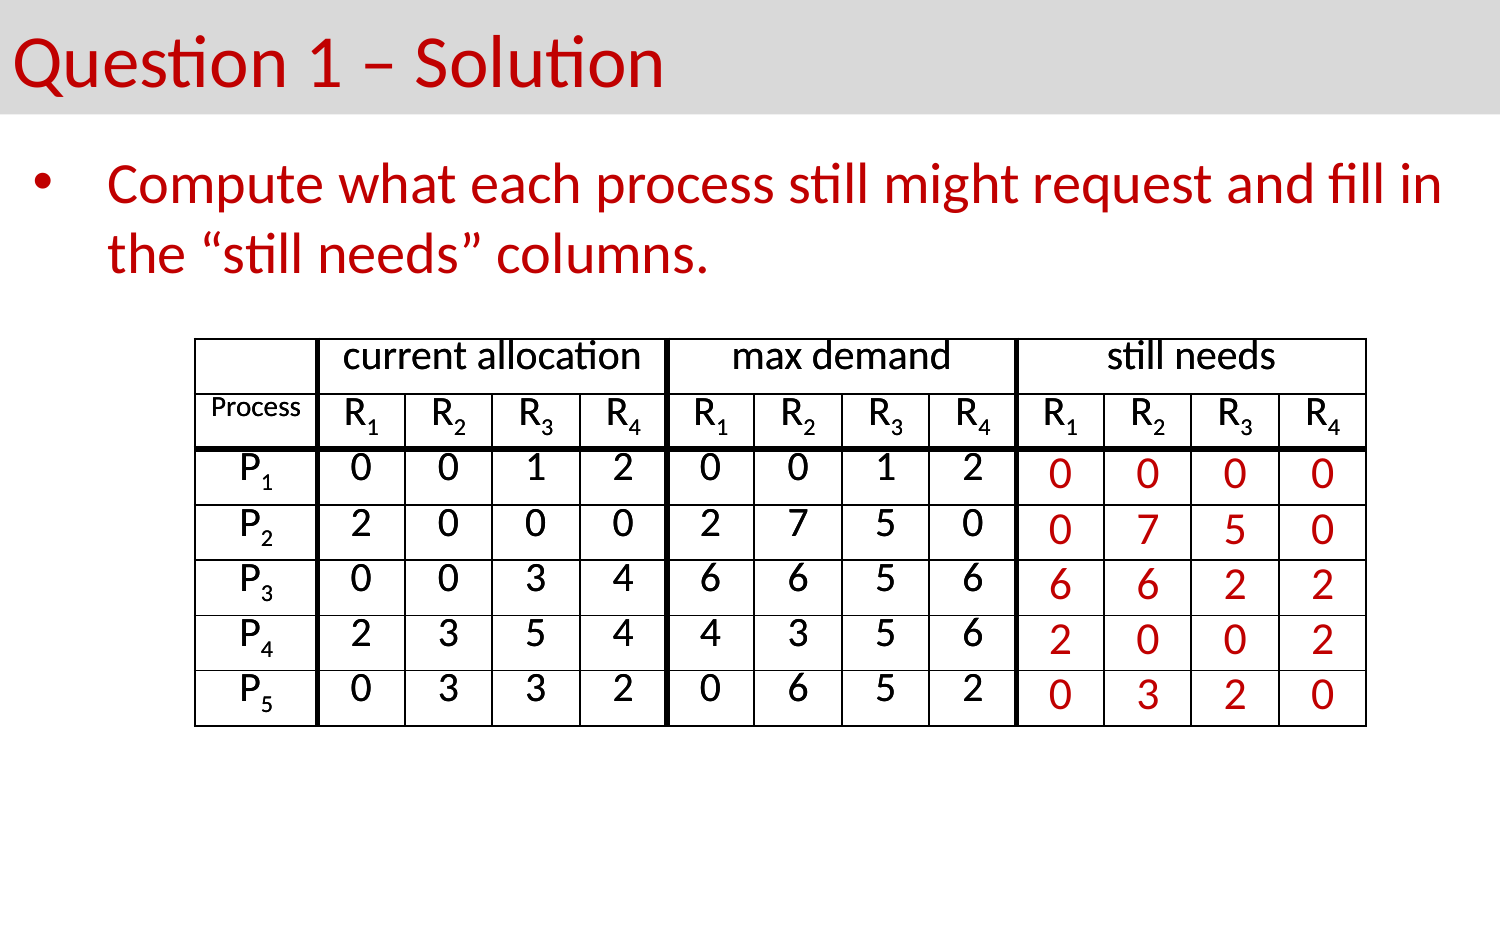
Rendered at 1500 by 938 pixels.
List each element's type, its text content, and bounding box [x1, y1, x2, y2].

table_cell 2 [1192, 671, 1278, 725]
table_cell 0 [755, 452, 841, 504]
table_cell 4 [581, 561, 664, 615]
table_cell 0 [1019, 452, 1103, 504]
table_cell 0 [493, 506, 579, 559]
table_cell 6 [755, 671, 841, 725]
table_cell 0 [1192, 452, 1278, 504]
table_cell 5 [843, 671, 928, 725]
table_cell 0 [320, 452, 404, 504]
table_cell R4 [930, 395, 1014, 446]
table_cell 0 [406, 452, 491, 504]
table_cell 5 [843, 506, 928, 559]
table_cell 6 [930, 561, 1014, 615]
title Question 1 – Solution [0, 0, 1500, 115]
table_cell R2 [406, 395, 491, 446]
table_cell 3 [755, 616, 841, 670]
table_cell 0 [1192, 616, 1278, 670]
table_cell R3 [493, 395, 579, 446]
table_header still needs [1019, 340, 1365, 393]
table_cell R1 [1019, 395, 1103, 446]
table_cell 2 [1192, 561, 1278, 615]
table_cell 0 [1105, 616, 1190, 670]
table_cell 6 [930, 616, 1014, 670]
table_cell 0 [670, 452, 753, 504]
table_cell 2 [1019, 616, 1103, 670]
table_cell 0 [1019, 506, 1103, 559]
table_cell 2 [1280, 616, 1365, 670]
table_cell 6 [755, 561, 841, 615]
table_cell 4 [670, 616, 753, 670]
subtitle Compute what each process still might request and fill in the “still needs” columns. [17, 138, 1483, 918]
table_cell 3 [493, 561, 579, 615]
table_cell 2 [320, 616, 404, 670]
table_cell 0 [1280, 506, 1365, 559]
table_cell 2 [1280, 561, 1365, 615]
table_cell 0 [1105, 452, 1190, 504]
table_cell P3 [196, 561, 315, 615]
table_cell 0 [406, 506, 491, 559]
table_cell 0 [320, 561, 404, 615]
table_cell R3 [1192, 395, 1278, 446]
table_cell 2 [930, 452, 1014, 504]
table_cell 2 [581, 452, 664, 504]
table_cell 6 [670, 561, 753, 615]
table_cell 6 [1105, 561, 1190, 615]
table_cell P1 [196, 452, 315, 504]
table_cell R4 [1280, 395, 1365, 446]
table_cell 5 [493, 616, 579, 670]
table_cell R2 [755, 395, 841, 446]
table_cell 3 [1105, 671, 1190, 725]
table_cell 0 [670, 671, 753, 725]
table_cell R2 [1105, 395, 1190, 446]
table_cell 5 [843, 616, 928, 670]
table_cell 3 [406, 671, 491, 725]
table_cell 2 [581, 671, 664, 725]
table_cell 0 [930, 506, 1014, 559]
table_cell 0 [1280, 452, 1365, 504]
table_header current allocation [320, 340, 664, 393]
table_cell 0 [1019, 671, 1103, 725]
table_cell R1 [320, 395, 404, 446]
table_cell 0 [581, 506, 664, 559]
table_header [196, 340, 315, 393]
table_cell 3 [406, 616, 491, 670]
table_cell 6 [1019, 561, 1103, 615]
table_cell Process [196, 395, 315, 446]
table_cell P4 [196, 616, 315, 670]
table_cell 5 [1192, 506, 1278, 559]
table_header max demand [670, 340, 1014, 393]
table_cell 7 [755, 506, 841, 559]
table_cell R4 [581, 395, 664, 446]
table_cell 2 [670, 506, 753, 559]
table_cell 2 [930, 671, 1014, 725]
table_cell 1 [843, 452, 928, 504]
table_cell 0 [320, 671, 404, 725]
table_cell 7 [1105, 506, 1190, 559]
table_cell P5 [196, 671, 315, 725]
table_cell 5 [843, 561, 928, 615]
table_cell 0 [406, 561, 491, 615]
table_cell 2 [320, 506, 404, 559]
table_cell 4 [581, 616, 664, 670]
table_cell R1 [670, 395, 753, 446]
table_cell 1 [493, 452, 579, 504]
table_cell 0 [1280, 671, 1365, 725]
table_cell P2 [196, 506, 315, 559]
table_cell 3 [493, 671, 579, 725]
table_cell R3 [843, 395, 928, 446]
